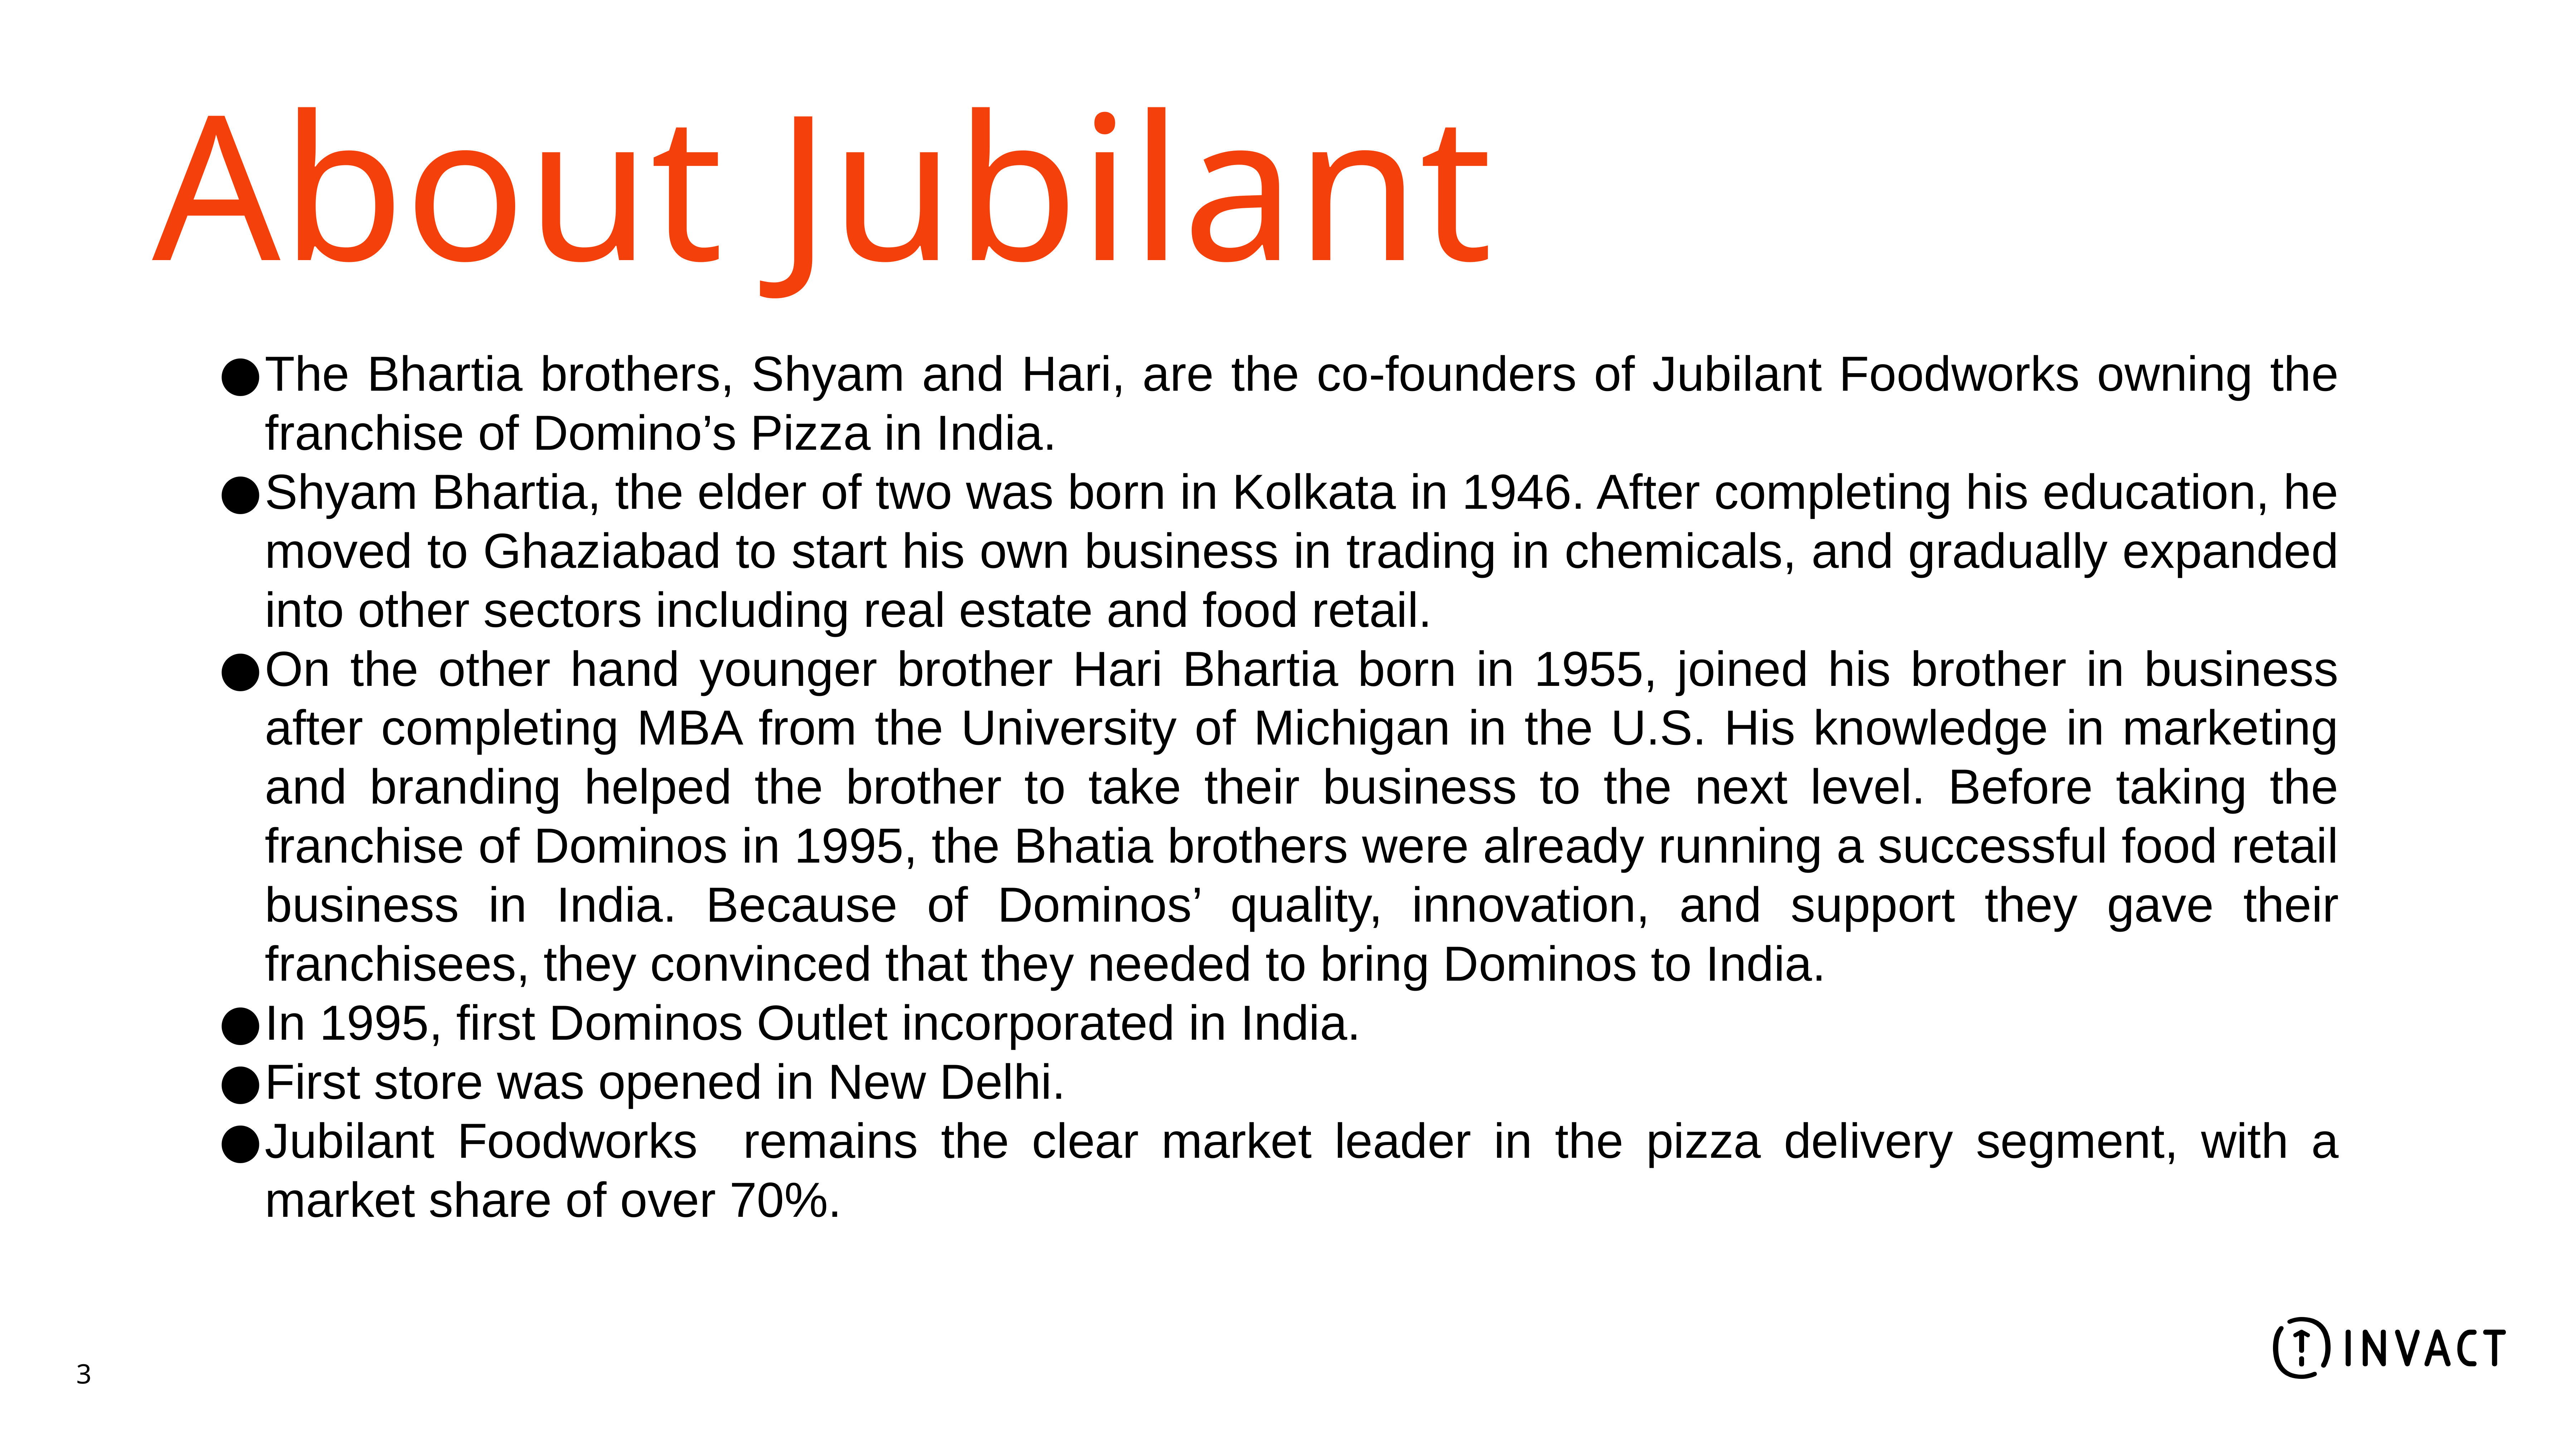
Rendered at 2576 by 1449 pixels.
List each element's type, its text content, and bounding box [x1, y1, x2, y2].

text_box About Jubilant [147, 81, 2330, 309]
picture [2273, 1317, 2506, 1379]
text_box The Bhartia brothers, Shyam and Hari, are the co-founders of Jubilant Foodworks owning the franchise of Domino’s Pizza in India. Shyam Bhartia, the elder of two was born in Kolkata in 1946. After completing his education, he moved to Ghaziabad to start his own business in trading in chemicals, and gradually expanded into other sectors including real estate and food retail. On the other hand younger brother Hari Bhartia born in 1955, joined his brother in business after completing MBA from the University of Michigan in the U.S. His knowledge in marketing and branding helped the brother to take their business to the next level. Before taking the franchise of Dominos in 1995, the Bhatia brothers were already running a successful food retail business in India. Because of Dominos’ quality, innovation, and support they gave their franchisees, they convinced that they needed to bring Dominos to India. In 1995, first Dominos Outlet incorporated in India. First store was opened in New Delhi. Jubilant Foodworks remains the clear market leader in the pizza delivery segment, with a market share of over 70%. [157, 282, 2341, 1259]
text_box 3 [63, 1356, 105, 1399]
